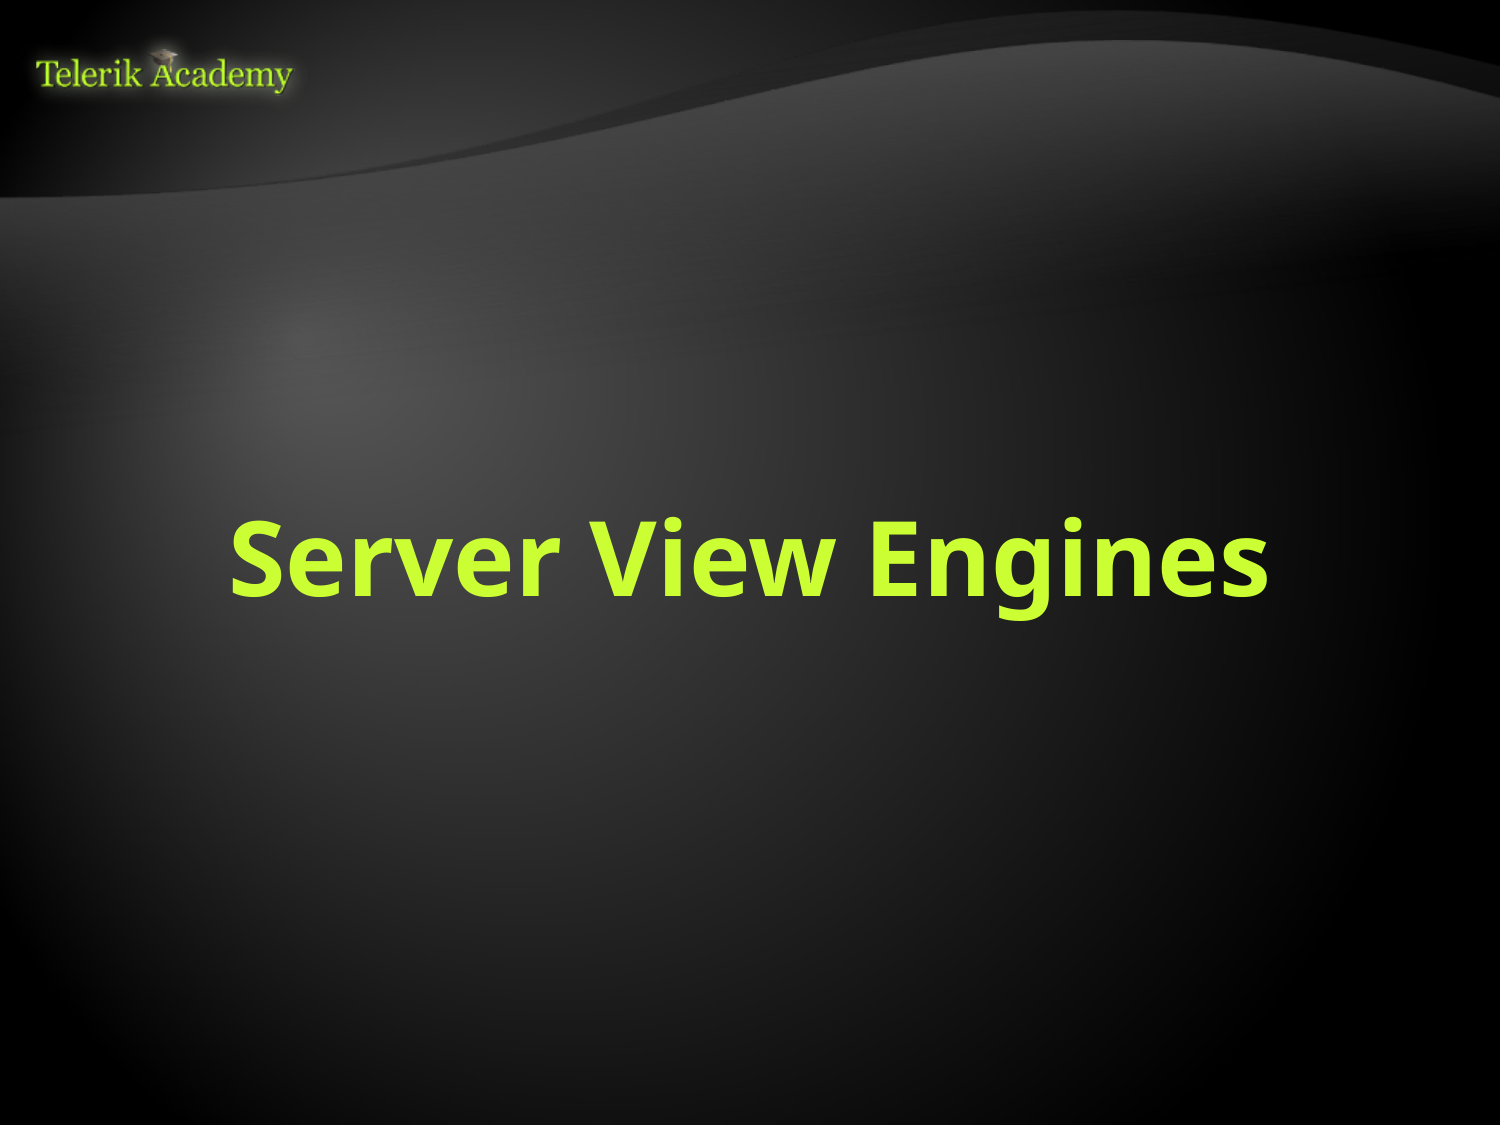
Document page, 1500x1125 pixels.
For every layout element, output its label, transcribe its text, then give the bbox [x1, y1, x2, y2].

title Server View Engines [99, 502, 1400, 615]
picture [0, 0, 1500, 1125]
